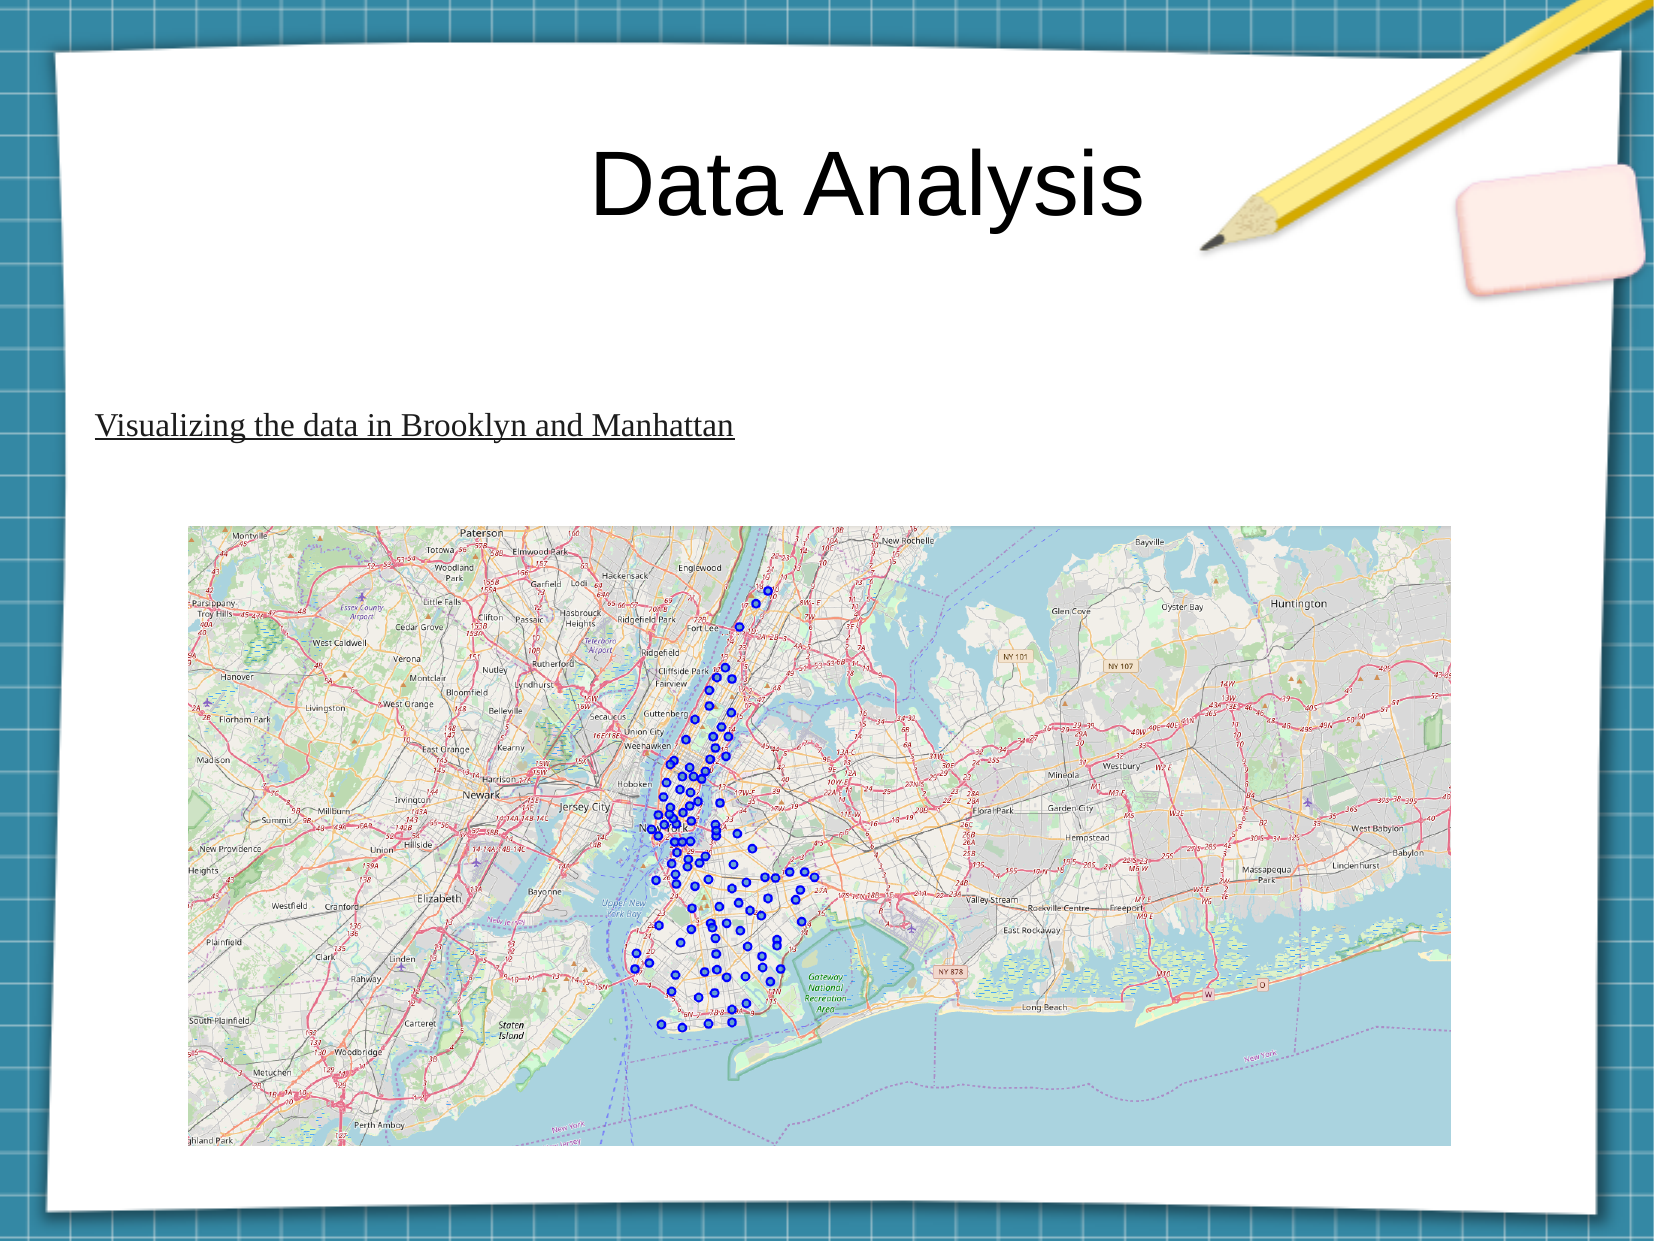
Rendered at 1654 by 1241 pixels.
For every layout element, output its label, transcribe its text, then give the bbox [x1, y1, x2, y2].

picture [0, 0, 1654, 1241]
text_box Visualizing the data in Brooklyn and Manhattan [94, 402, 1583, 1122]
text_box Data Analysis [106, 73, 1630, 284]
